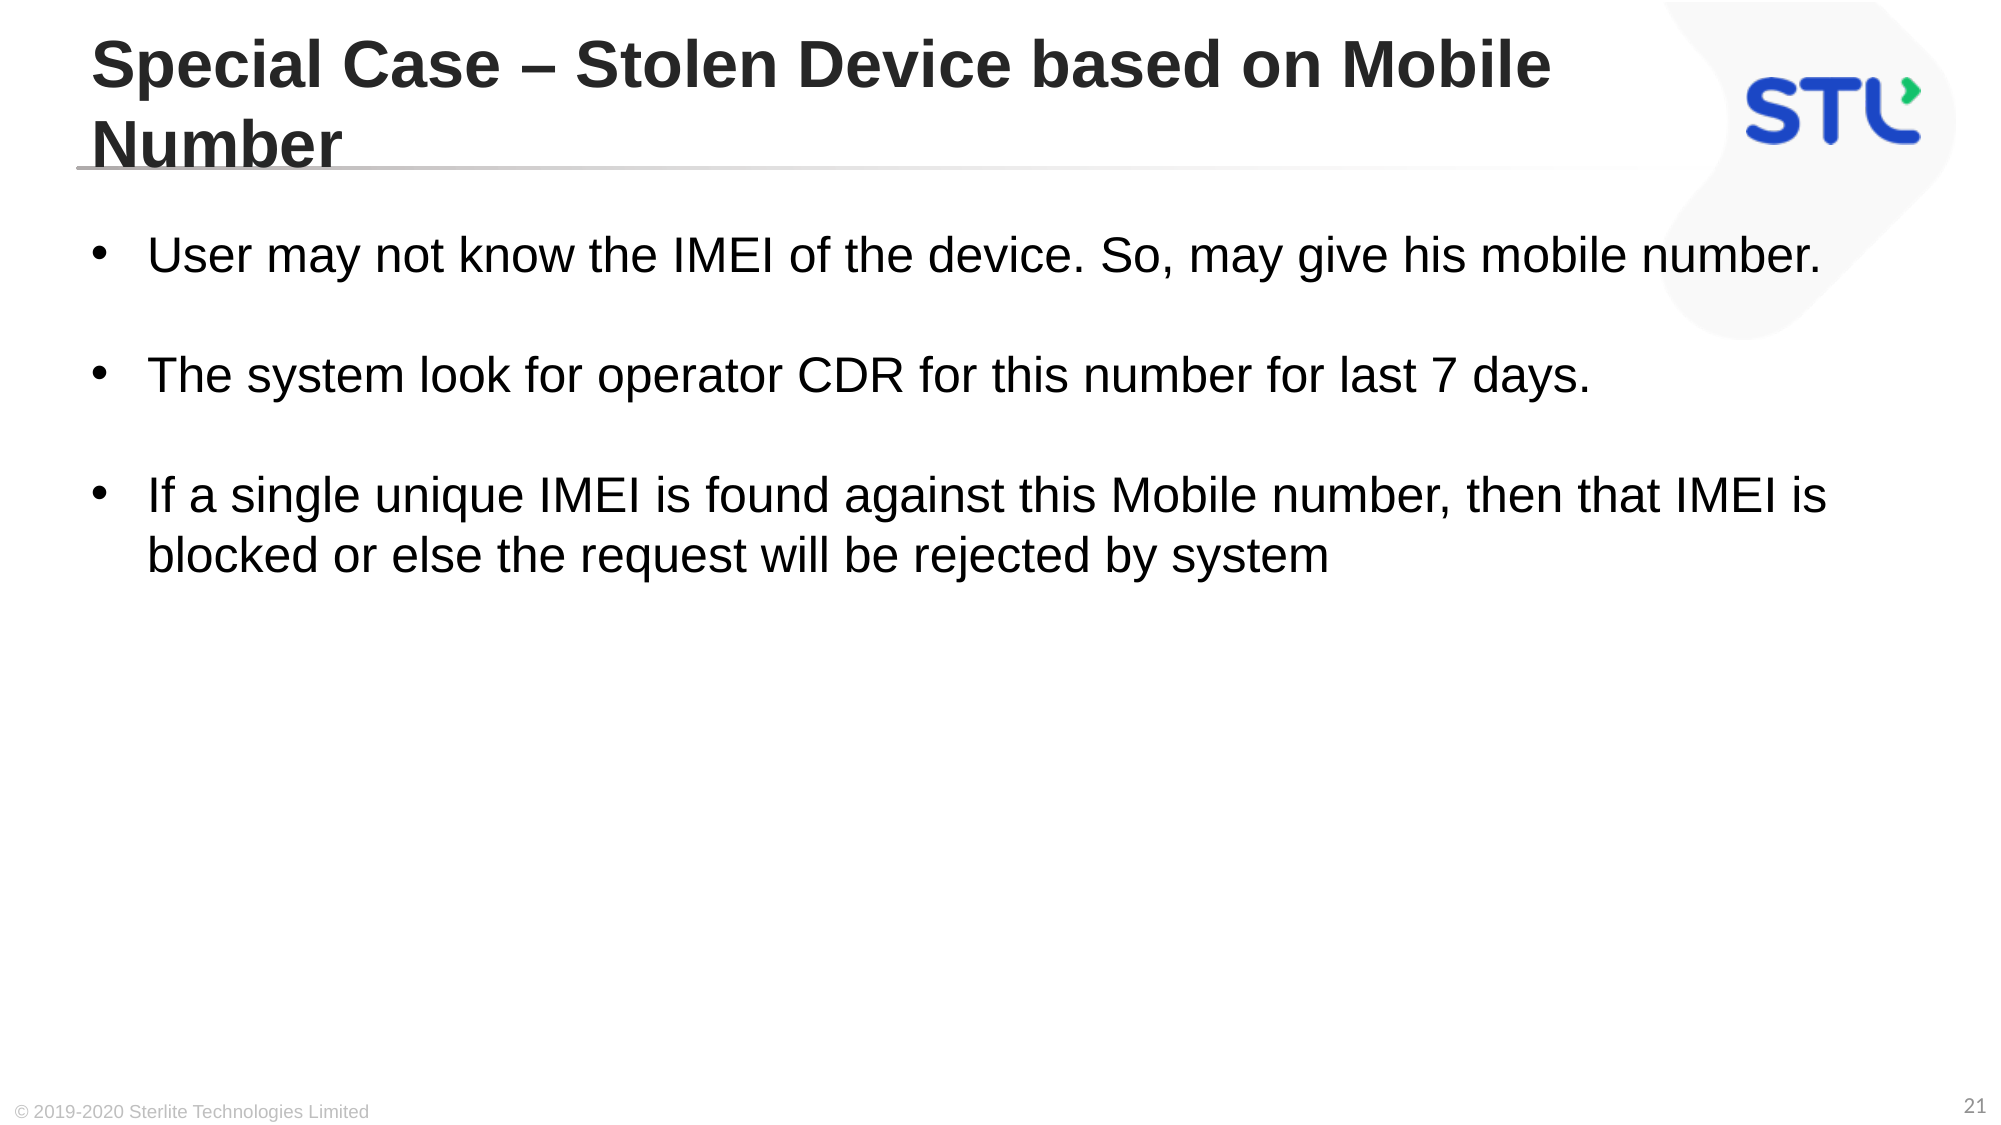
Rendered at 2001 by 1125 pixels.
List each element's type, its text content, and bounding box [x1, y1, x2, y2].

text_box User may not know the IMEI of the device. So, may give his mobile number. The system look for operator CDR for this number for last 7 days. If a single unique IMEI is found against this Mobile number, then that IMEI is blocked or else the request will be rejected by system [76, 214, 1975, 770]
title Special Case – Stolen Device based on Mobile Number [76, 35, 1709, 167]
picture [1746, 77, 1921, 145]
footer © 2019-2020 Sterlite Technologies Limited [0, 1083, 455, 1125]
slide_number 21 [1955, 1083, 1997, 1122]
